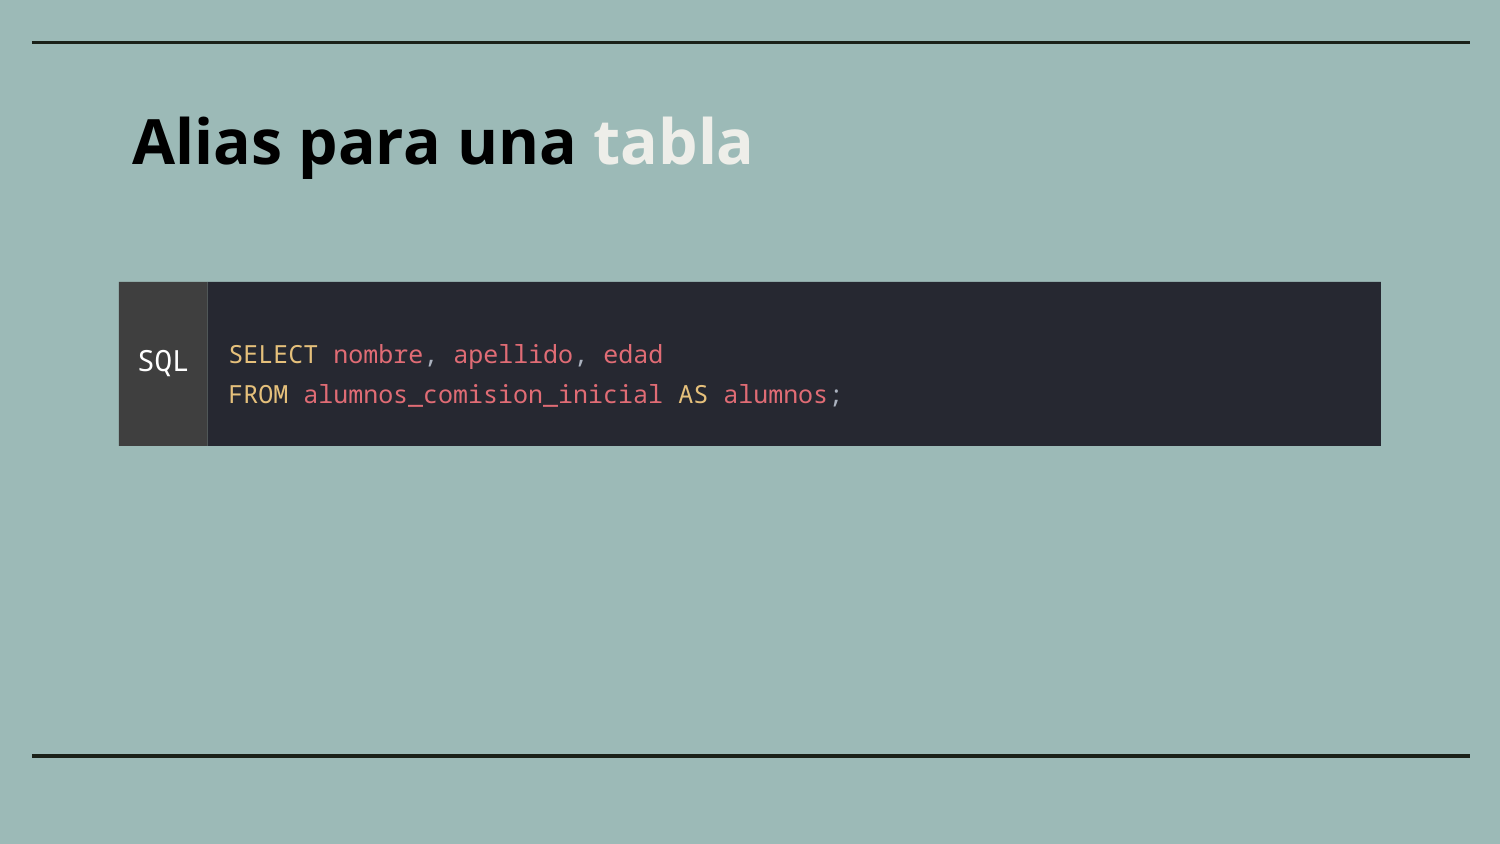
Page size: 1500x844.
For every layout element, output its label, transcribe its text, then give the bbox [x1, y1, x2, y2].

text_box Alias para una tabla [117, 90, 1383, 193]
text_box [118, 281, 1382, 447]
